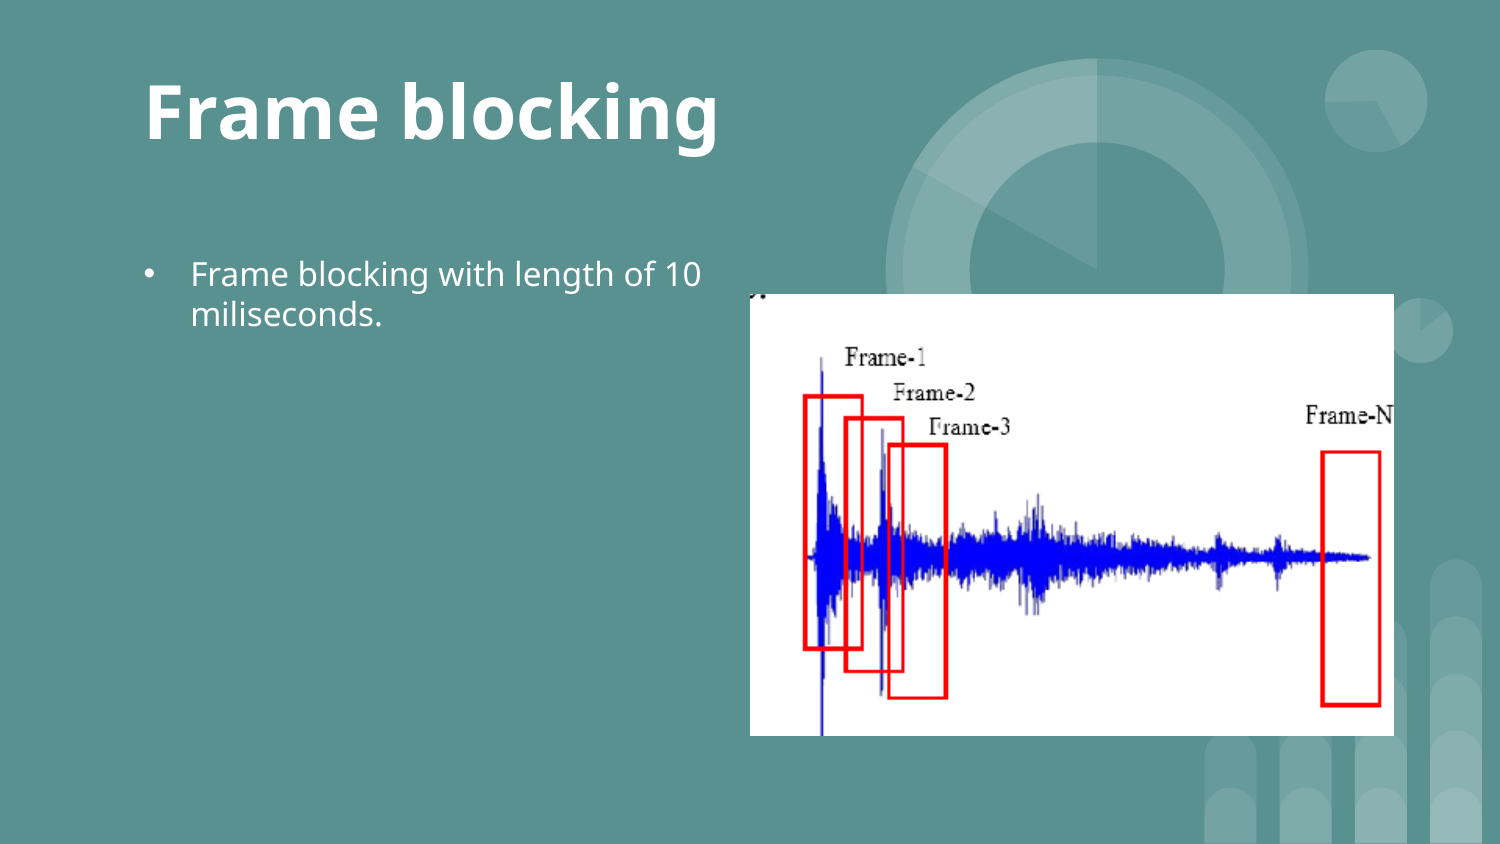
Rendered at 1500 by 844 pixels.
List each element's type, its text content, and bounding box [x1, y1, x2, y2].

subtitle Frame blocking with length of 10 miliseconds. [128, 237, 827, 352]
picture [749, 294, 1394, 736]
title Frame blocking [128, 30, 1372, 188]
